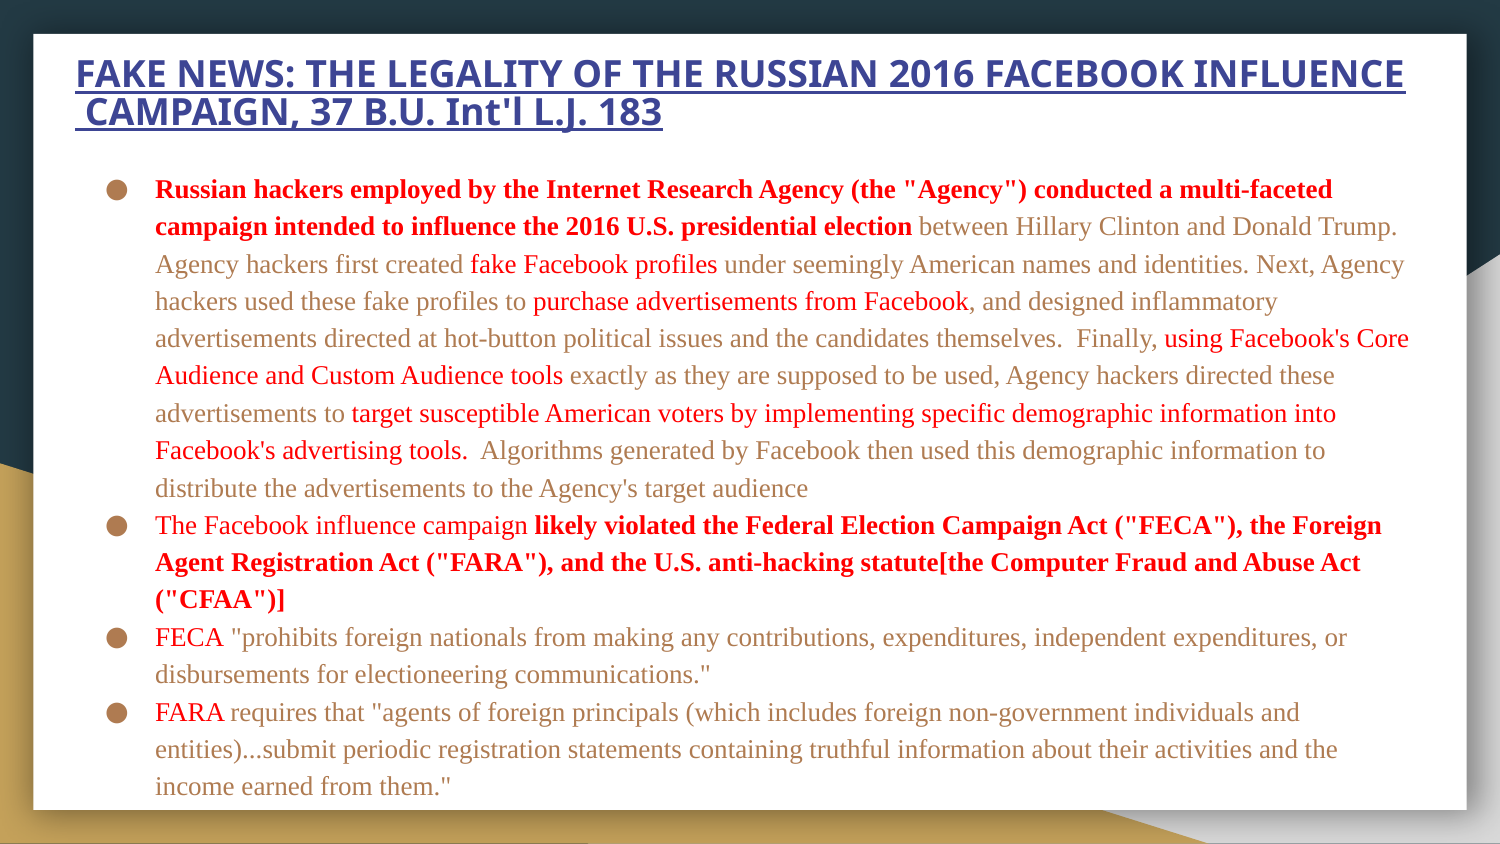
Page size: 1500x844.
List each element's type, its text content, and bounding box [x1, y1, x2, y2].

list Russian hackers employed by the Internet Research Agency (the "Agency") conducted a multi-faceted campaign intended to influence the 2016 U.S. presidential election between Hillary Clinton and Donald Trump. Agency hackers first created fake Facebook profiles under seemingly American names and identities. Next, Agency hackers used these fake profiles to purchase advertisements from Facebook, and designed inflammatory advertisements directed at hot-button political issues and the candidates themselves. Finally, using Facebook's Core Audience and Custom Audience tools exactly as they are supposed to be used, Agency hackers directed these advertisements to target susceptible American voters by implementing specific demographic information into Facebook's advertising tools. Algorithms generated by Facebook then used this demographic information to distribute the advertisements to the Agency's target audience The Facebook influence campaign likely violated the Federal Election Campaign Act ("FECA"), the Foreign Agent Registration Act ("FARA"), and the U.S. anti-hacking statute[the Computer Fraud and Abuse Act ("CFAA")] FECA "prohibits foreign nationals from making any contributions, expenditures, independent expenditures, or disbursements for electioneering communications." FARA requires that "agents of foreign principals (which includes foreign non-government individuals and entities)...submit periodic registration statements containing truthful information about their activities and the income earned from them." [65, 151, 1435, 764]
title FAKE NEWS: THE LEGALITY OF THE RUSSIAN 2016 FACEBOOK INFLUENCE CAMPAIGN, 37 B.U. Int'l L.J. 183 [59, 35, 1430, 192]
